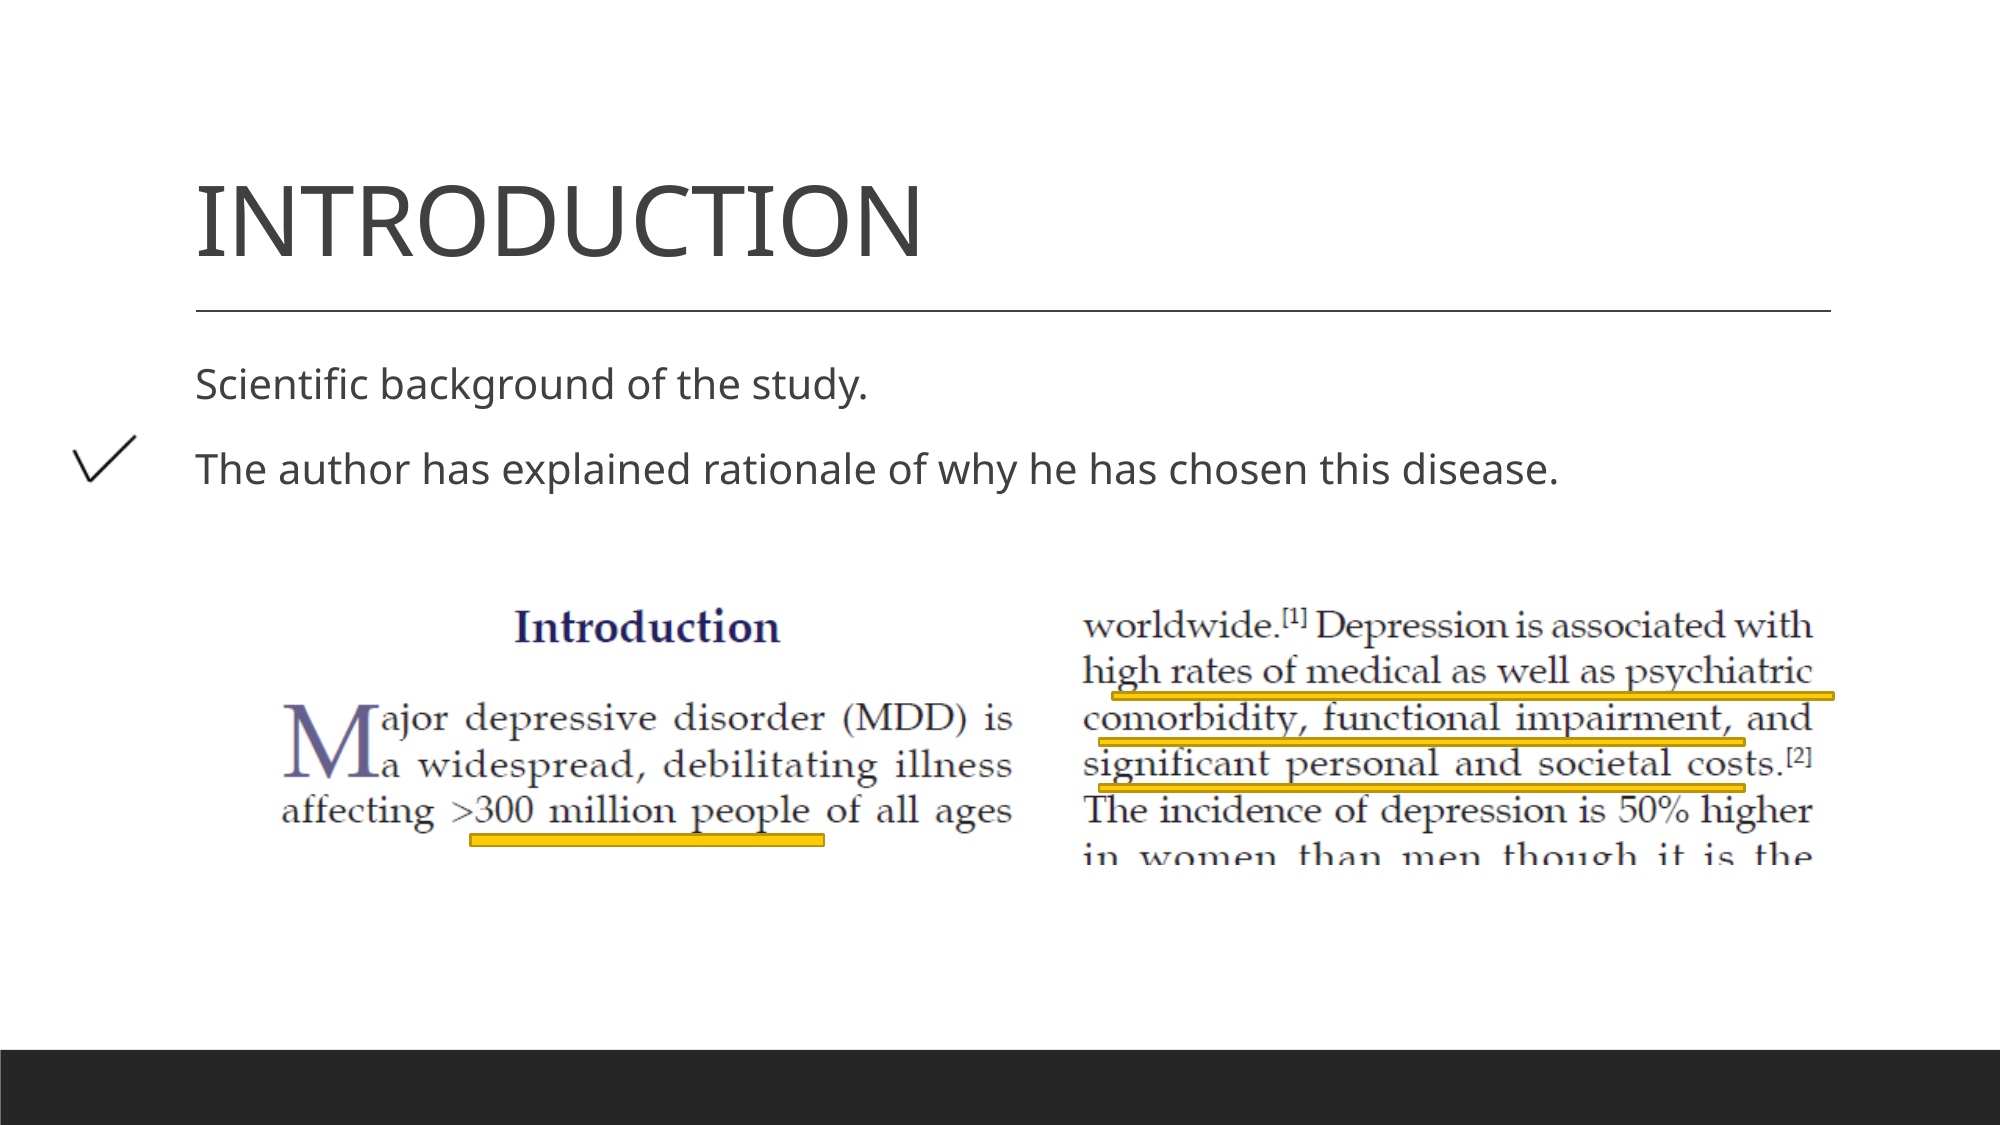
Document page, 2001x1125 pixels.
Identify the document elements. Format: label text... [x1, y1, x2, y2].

picture [59, 417, 150, 510]
list Scientific background of the study. The author has explained rationale of why he has chosen this disease. [180, 345, 1830, 963]
title INTRODUCTION [180, 47, 1830, 285]
picture [279, 596, 1846, 866]
